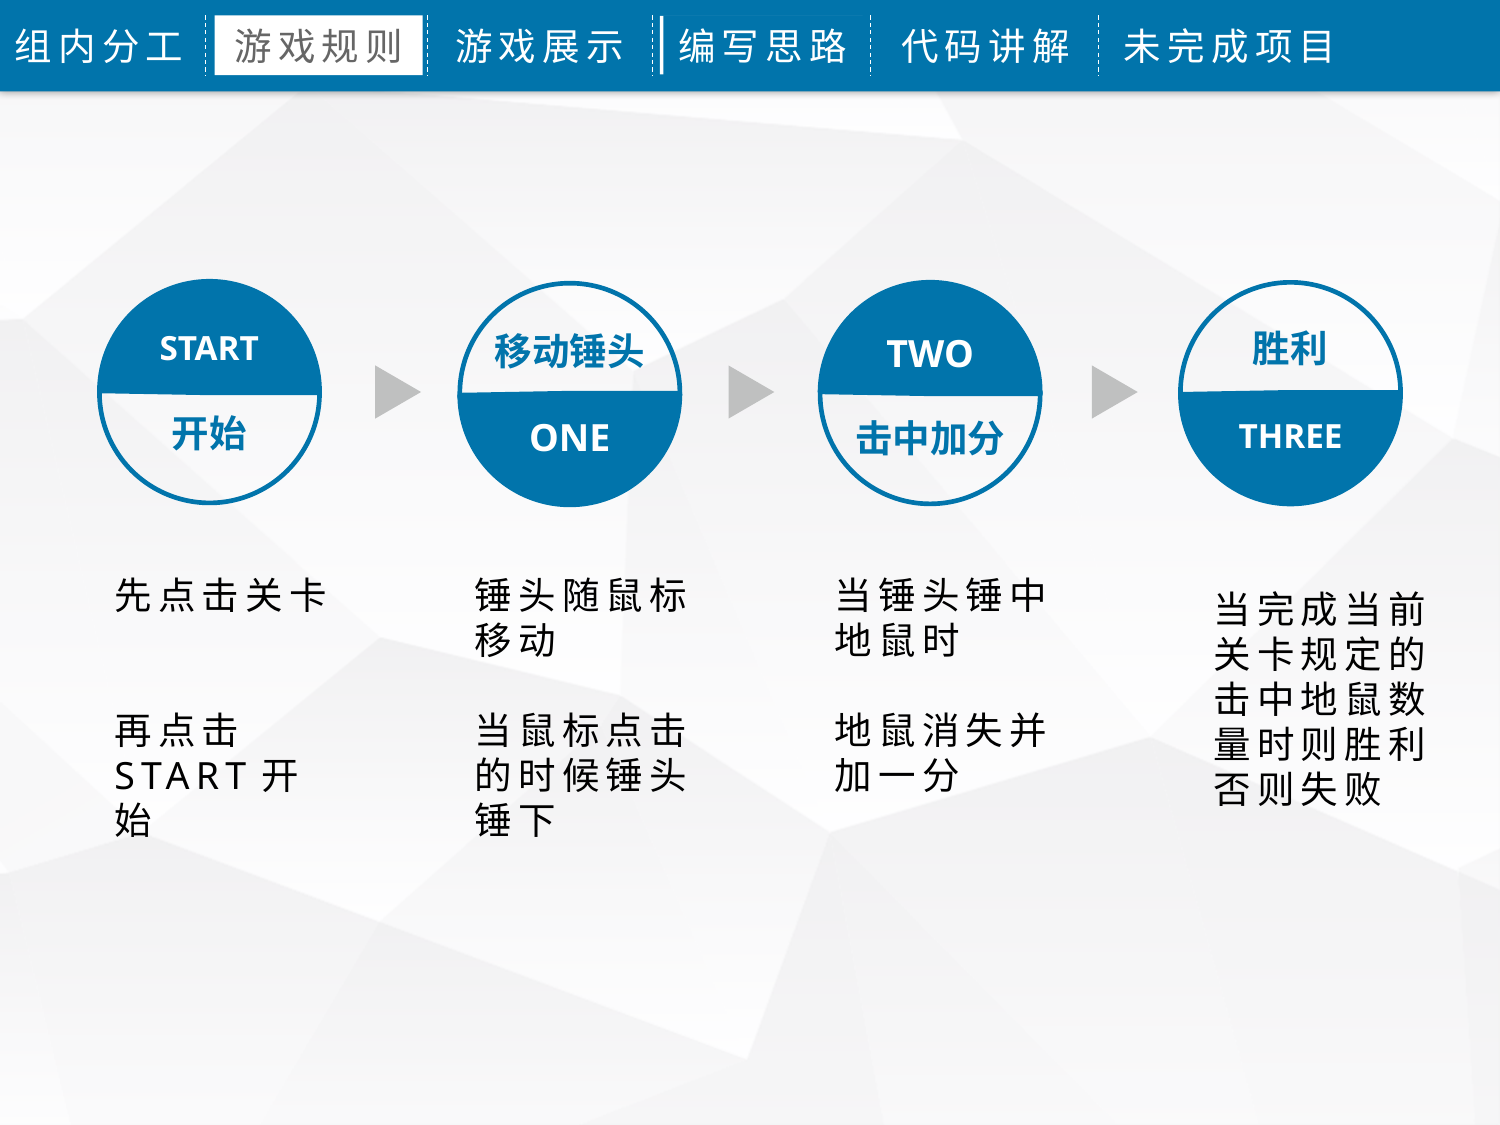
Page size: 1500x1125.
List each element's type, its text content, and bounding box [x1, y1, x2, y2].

text_box 锤头随鼠标移动 当鼠标点击的时候锤头锤下 [459, 564, 726, 850]
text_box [1180, 282, 1401, 504]
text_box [375, 365, 459, 419]
text_box 游戏展示 [440, 15, 652, 76]
text_box 编写思路 [663, 15, 870, 76]
text_box 代码讲解 [886, 15, 1098, 76]
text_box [680, 365, 820, 419]
text_box 当锤头锤中地鼠时 地鼠消失并加一分 [820, 564, 1103, 805]
text_box 未完成项目 [1109, 15, 1366, 76]
text_box 游戏规则 [214, 15, 423, 76]
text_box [459, 283, 680, 505]
text_box [659, 15, 663, 75]
picture [0, 92, 1500, 1125]
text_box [820, 282, 1041, 504]
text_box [99, 281, 320, 503]
text_box 先点击关卡 再点击START开始 [99, 564, 352, 850]
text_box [1041, 365, 1138, 419]
text_box 当完成当前关卡规定的击中地鼠数量时则胜利否则失败 [1198, 578, 1457, 819]
text_box 组内分工 [0, 15, 211, 76]
text_box [0, 0, 1500, 92]
text_box 编写思路 [871, 15, 876, 76]
